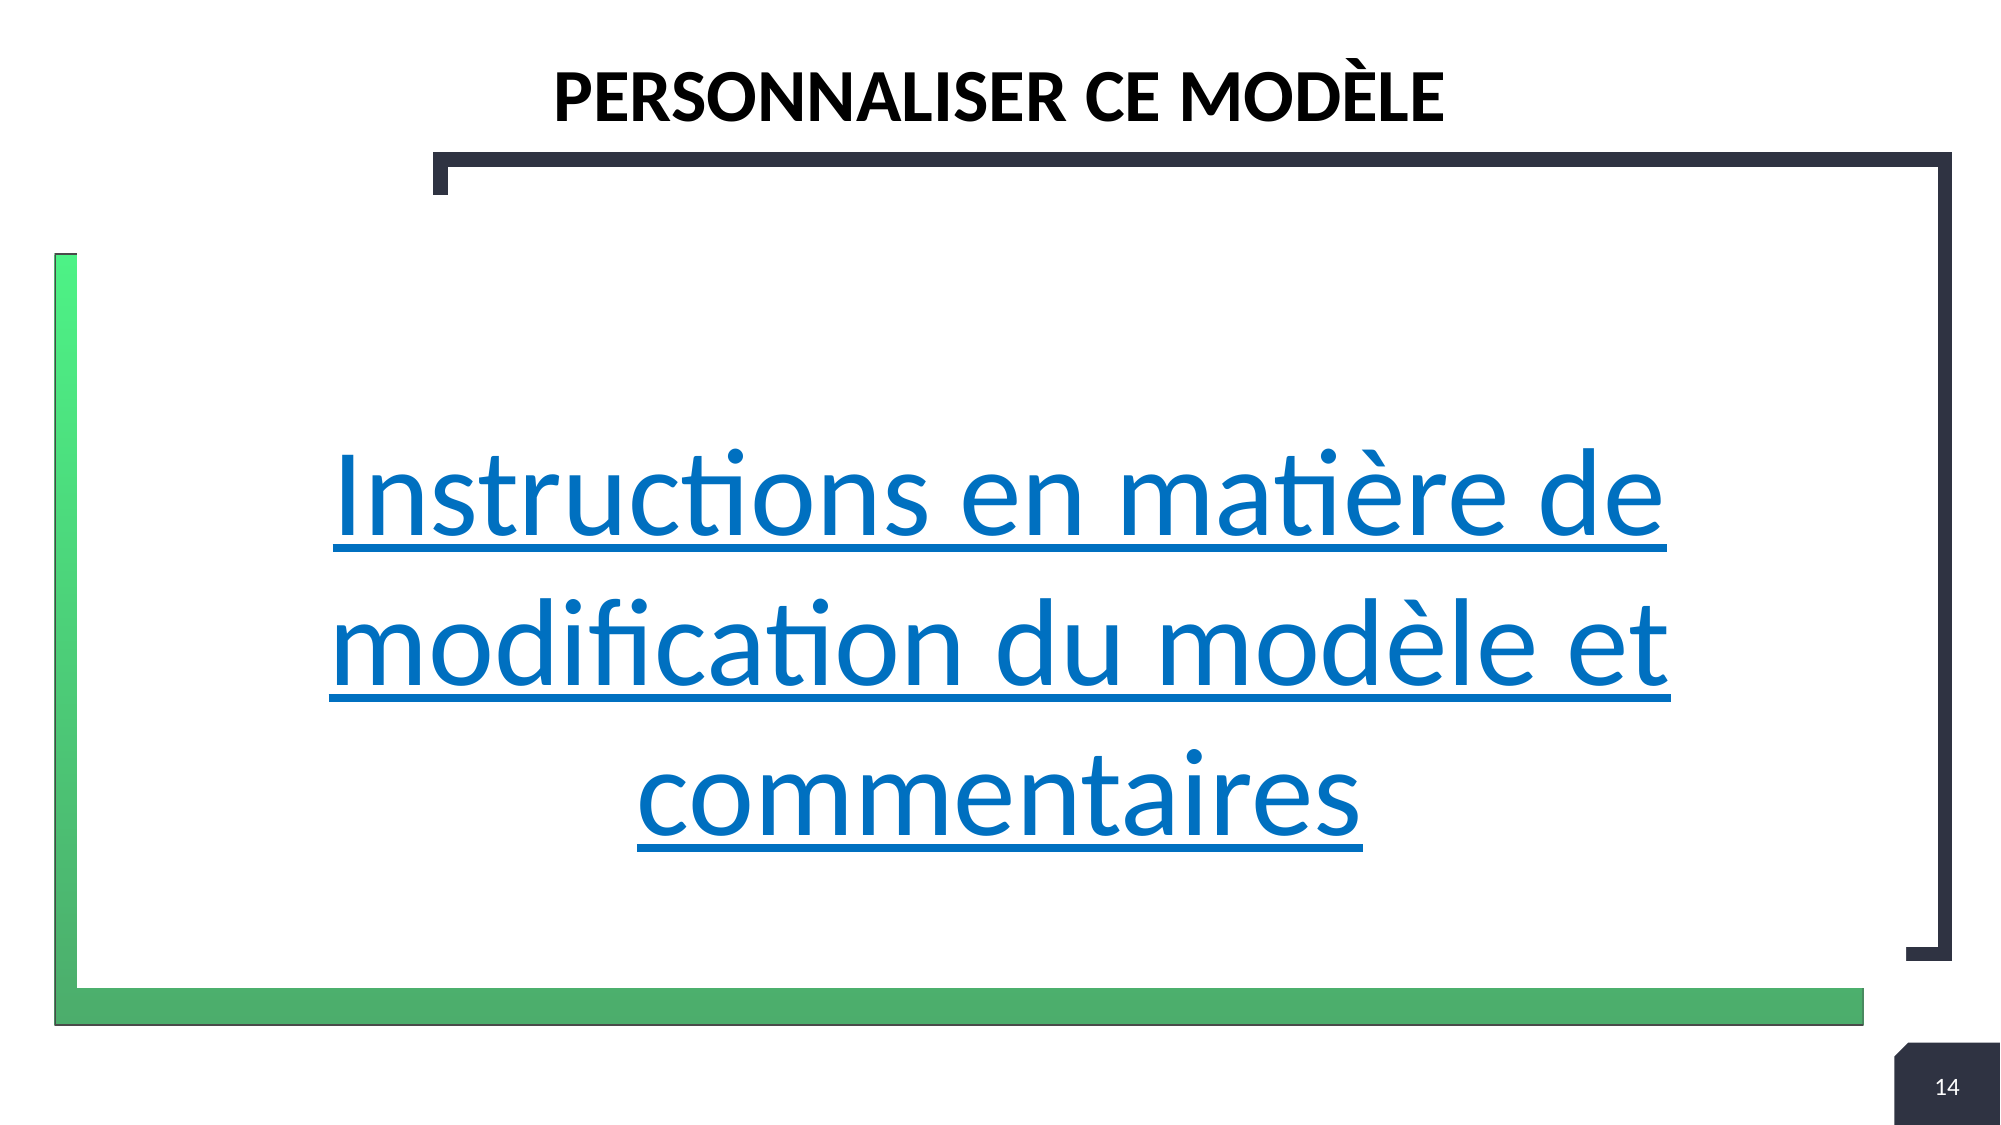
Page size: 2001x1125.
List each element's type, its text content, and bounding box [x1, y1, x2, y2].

title Personnaliser ce modèle [97, 0, 1903, 195]
text_box Instructions en matière de modification du modèle et commentaires [253, 403, 1746, 869]
slide_number 14 [1894, 1052, 2000, 1119]
